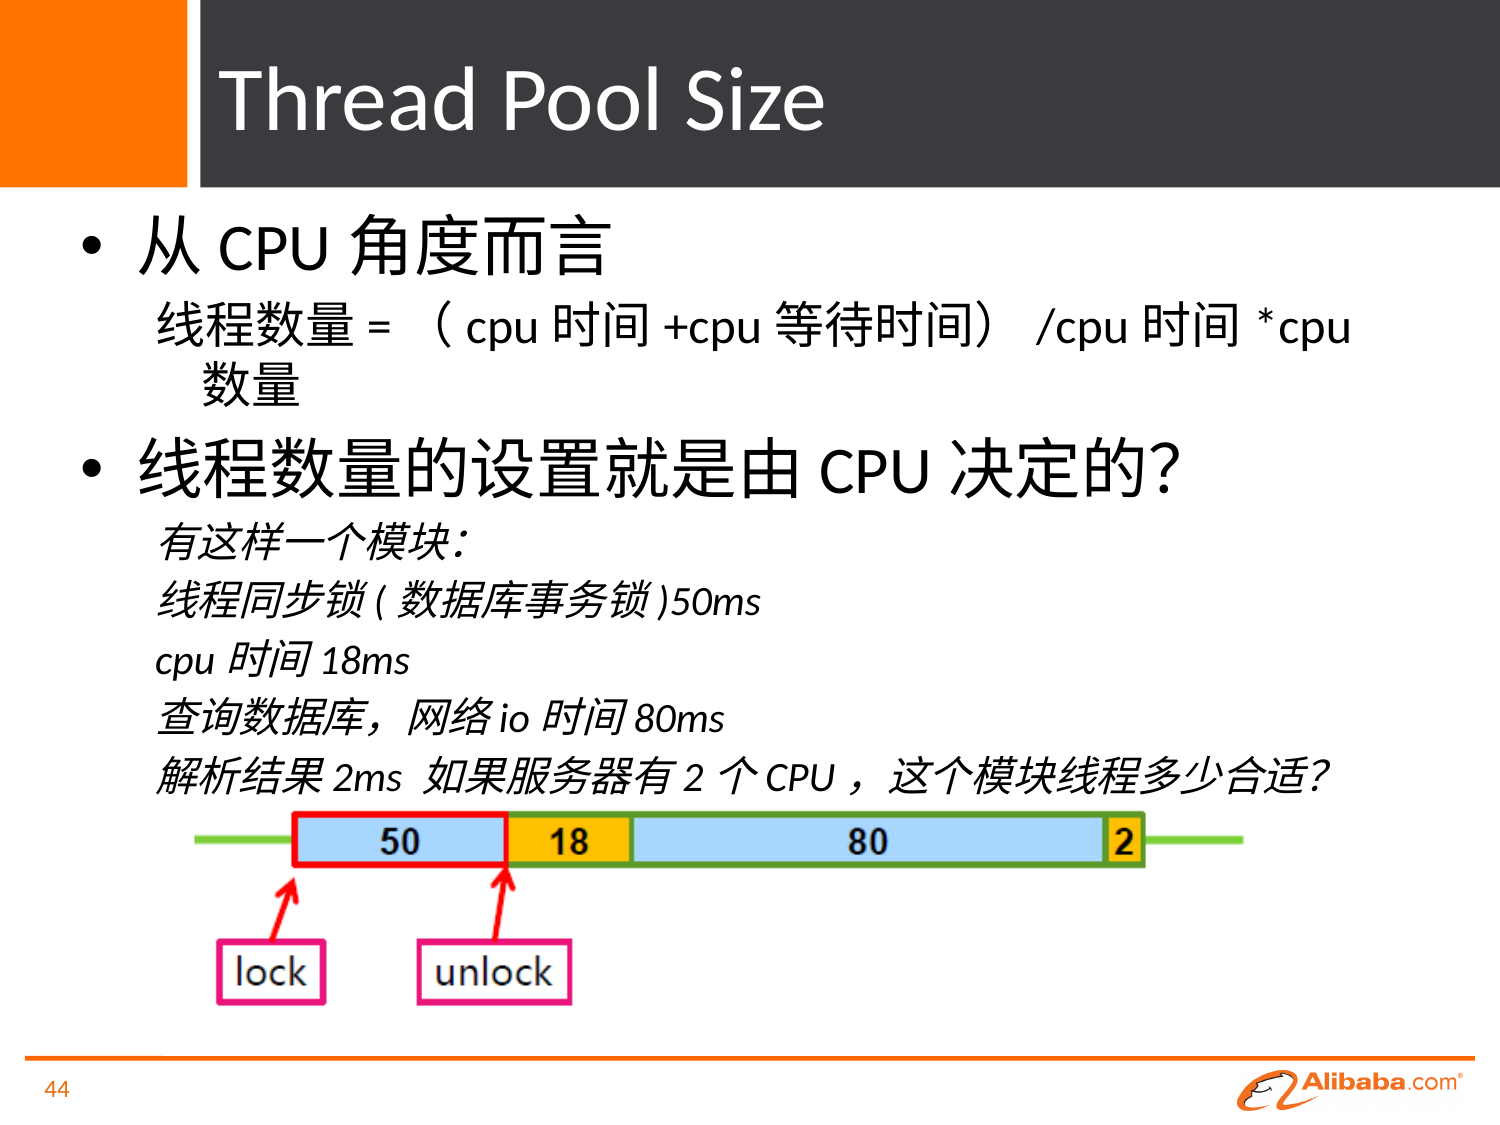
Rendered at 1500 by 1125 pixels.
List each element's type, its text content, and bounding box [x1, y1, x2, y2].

title Thread Pool Size [203, 0, 1500, 188]
list 从CPU角度而言 线程数量=（cpu时间+cpu等待时间）/cpu时间*cpu数量 线程数量的设置就是由CPU决定的？ 有这样一个模块： 线程同步锁(数据库事务锁)50ms cpu时间18ms 查询数据库，网络io时间80ms 解析结果2ms 如果服务器有2个CPU，这个模块线程多少合适？ [64, 196, 1415, 1059]
slide_number 44 [29, 1057, 195, 1118]
picture [182, 798, 1259, 1017]
picture [1237, 1070, 1463, 1111]
